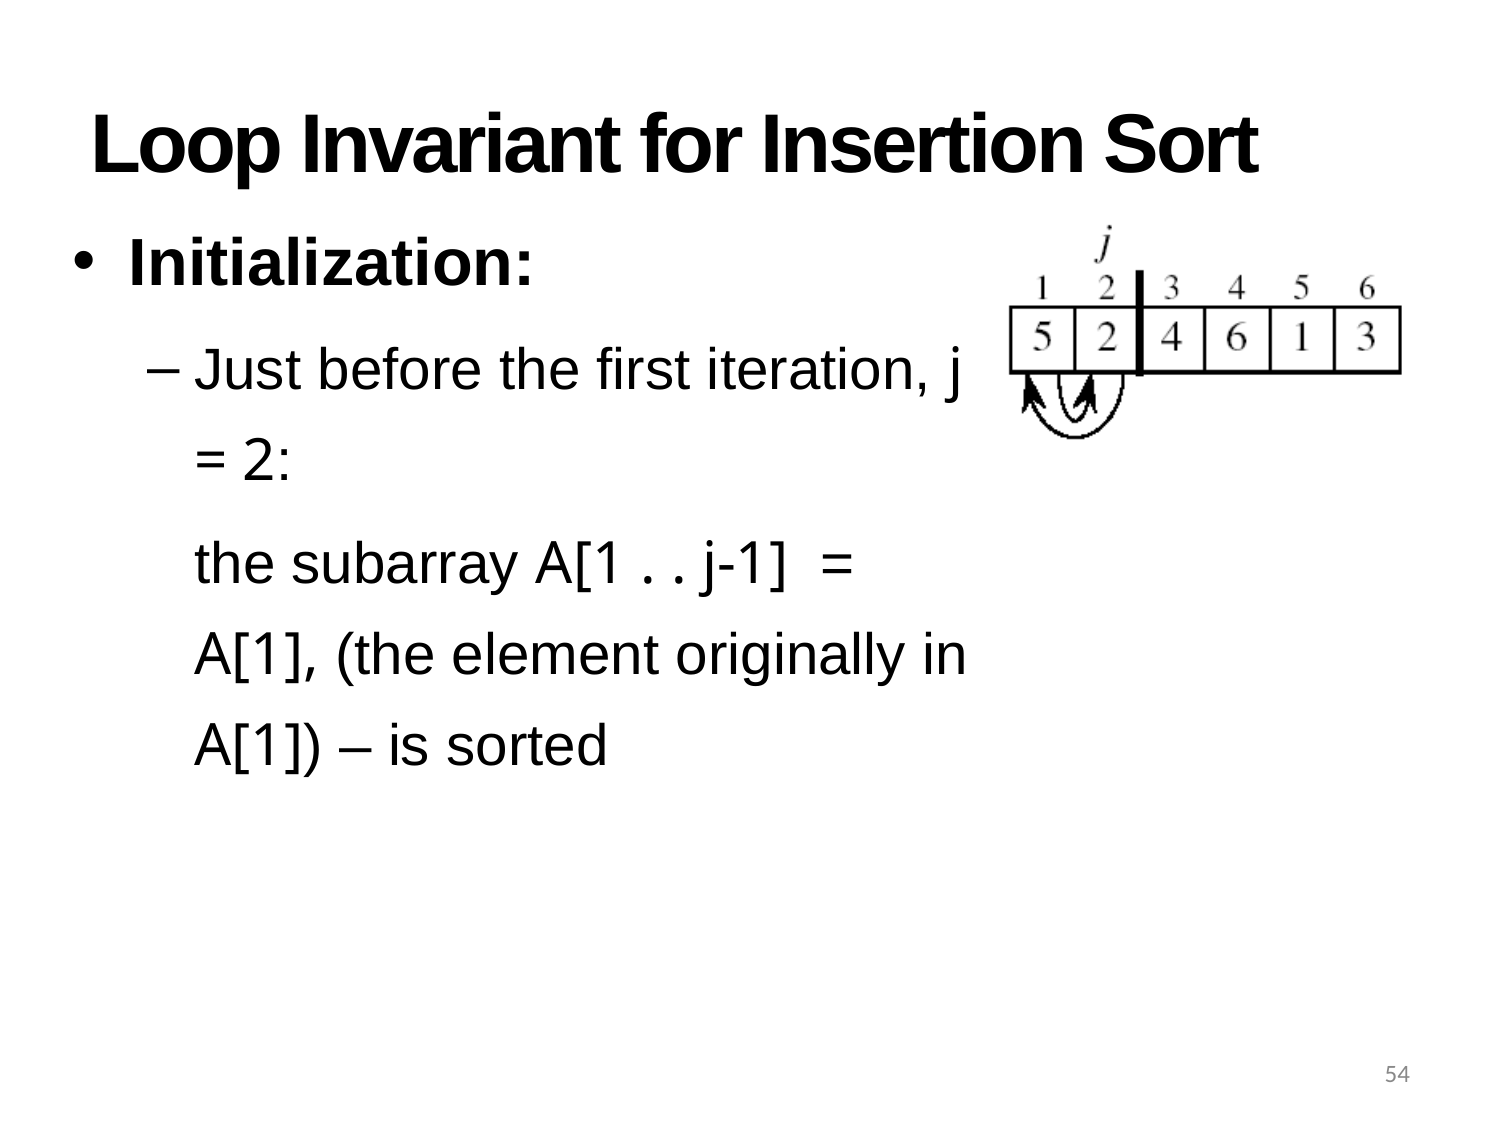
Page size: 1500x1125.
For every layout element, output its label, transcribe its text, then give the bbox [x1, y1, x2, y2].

list Initialization: Just before the first iteration, j = 2: the subarray A[1 . . j-1] = A[1], (the element originally in A[1]) – is sorted [57, 187, 992, 981]
slide_number 54 [1074, 1042, 1425, 1103]
title Loop Invariant for Insertion Sort [75, 45, 1425, 233]
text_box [994, 219, 1410, 450]
